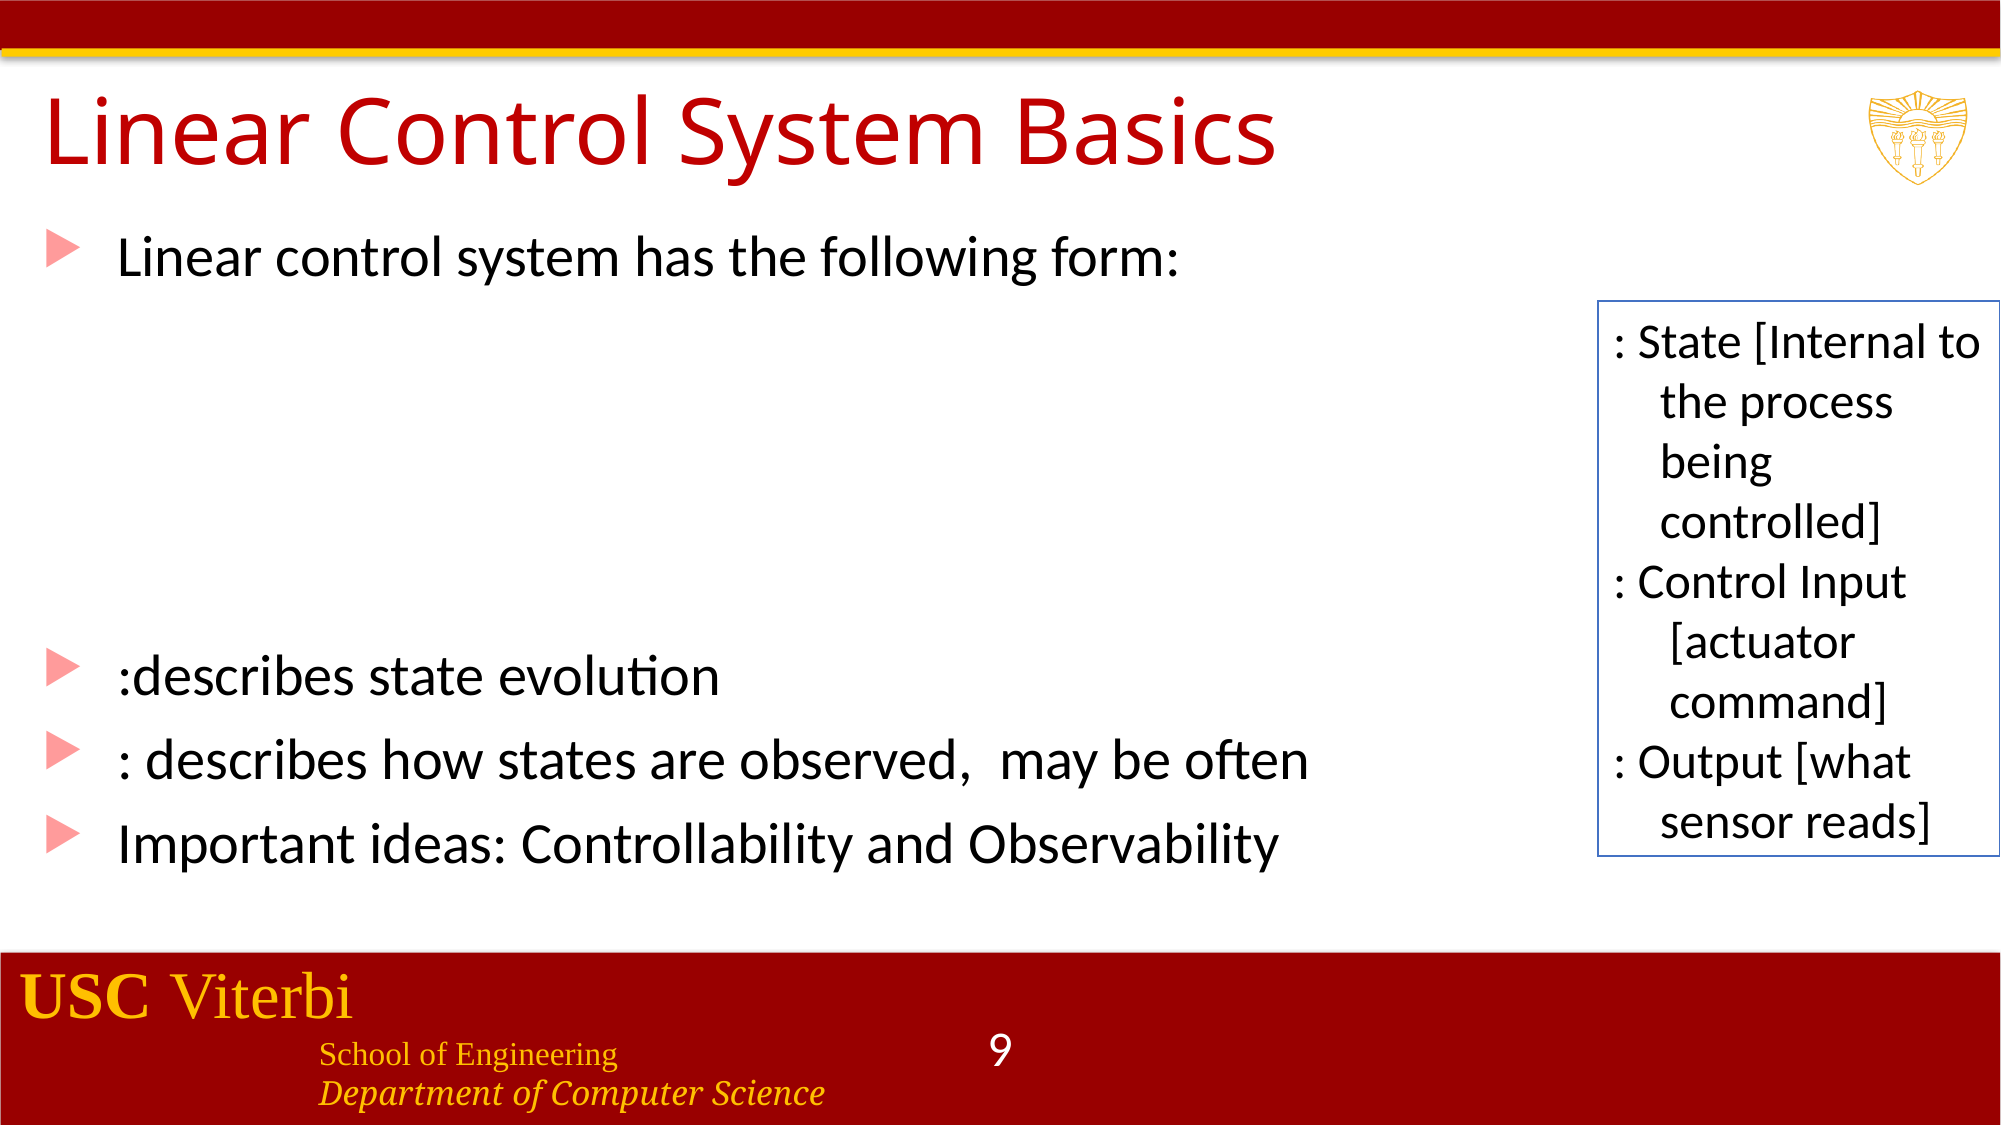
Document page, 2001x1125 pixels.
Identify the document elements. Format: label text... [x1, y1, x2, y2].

title Linear Control System Basics [27, 70, 1819, 199]
picture [1836, 76, 2000, 199]
slide_number 9 [774, 1016, 1225, 1077]
